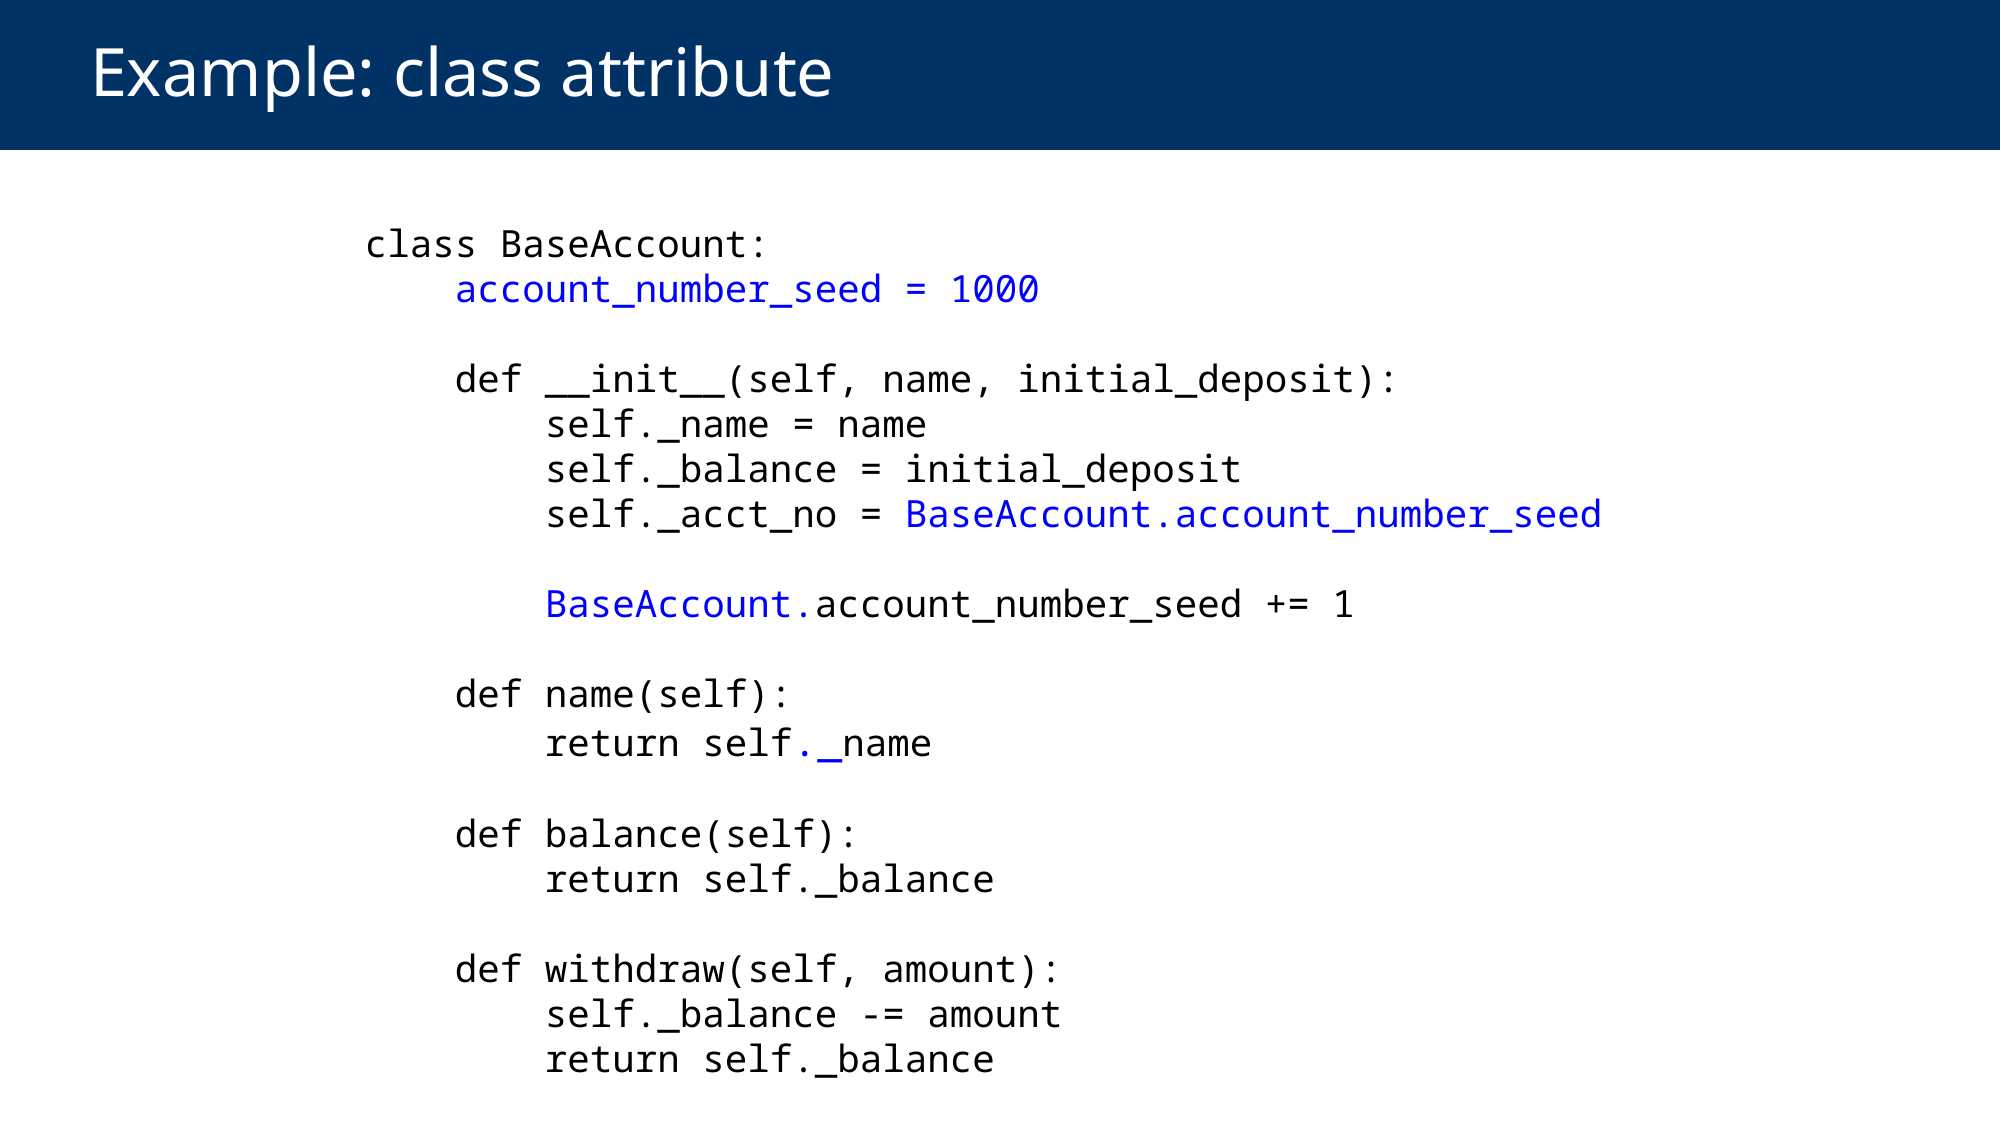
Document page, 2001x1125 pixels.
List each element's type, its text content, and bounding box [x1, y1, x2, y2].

text_box class BaseAccount: account_number_seed = 1000 def __init__(self, name, initial_deposit): self._name = name self._balance = initial_deposit self._acct_no = BaseAccount.account_number_seed BaseAccount.account_number_seed += 1 def name(self): return self._name def balance(self): return self._balance def withdraw(self, amount): self._balance -= amount return self._balance [350, 212, 1675, 1088]
title Example: class attribute [0, 0, 2000, 152]
